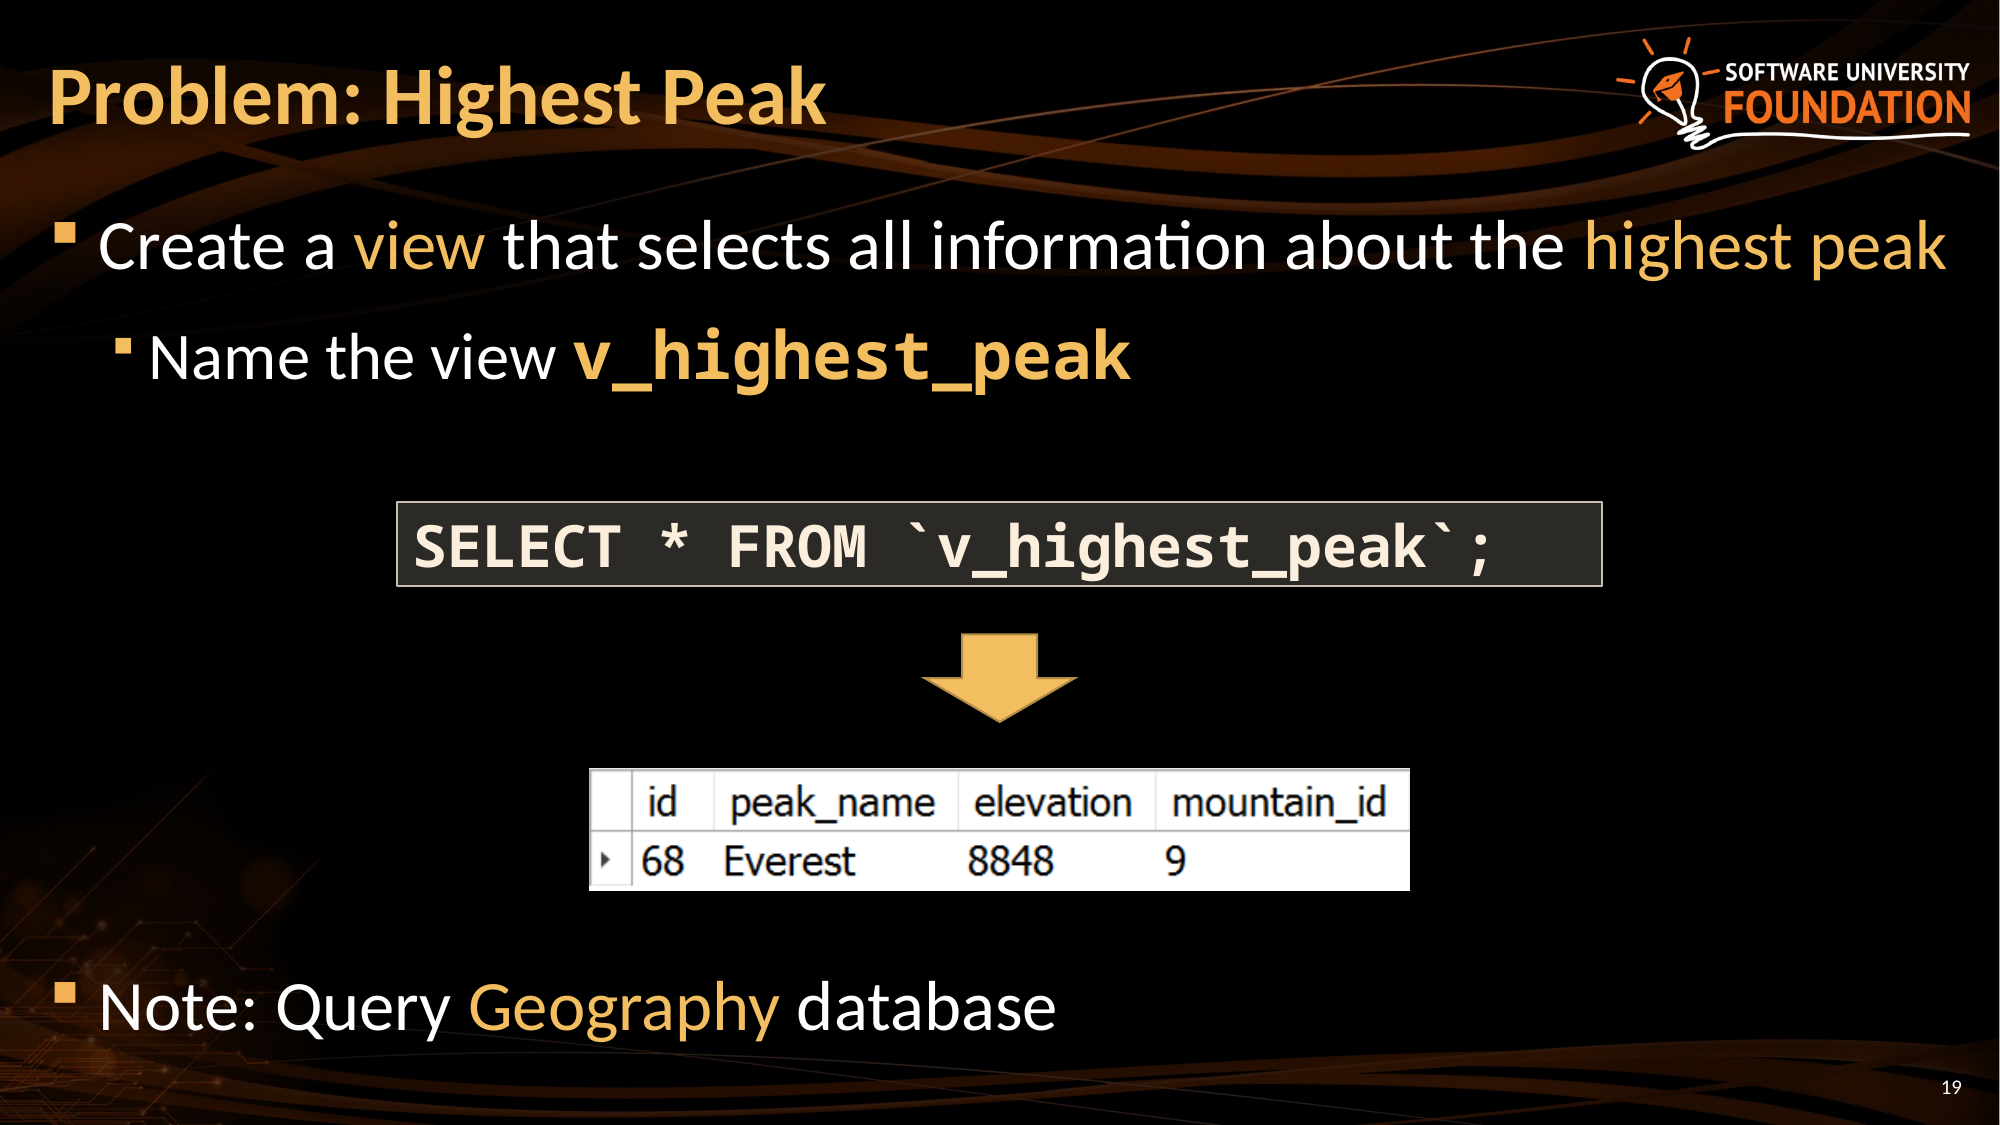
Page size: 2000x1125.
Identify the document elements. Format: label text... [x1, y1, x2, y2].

list Create a view that selects all information about the highest peak Name the view v_highest_peak Note: Query Geography database [31, 188, 1968, 1103]
picture [0, 0, 2000, 1125]
text_box [920, 633, 1079, 724]
title Problem: Highest Peak [30, 6, 1602, 189]
text_box SELECT * FROM `v_highest_peak`; [397, 501, 1602, 587]
